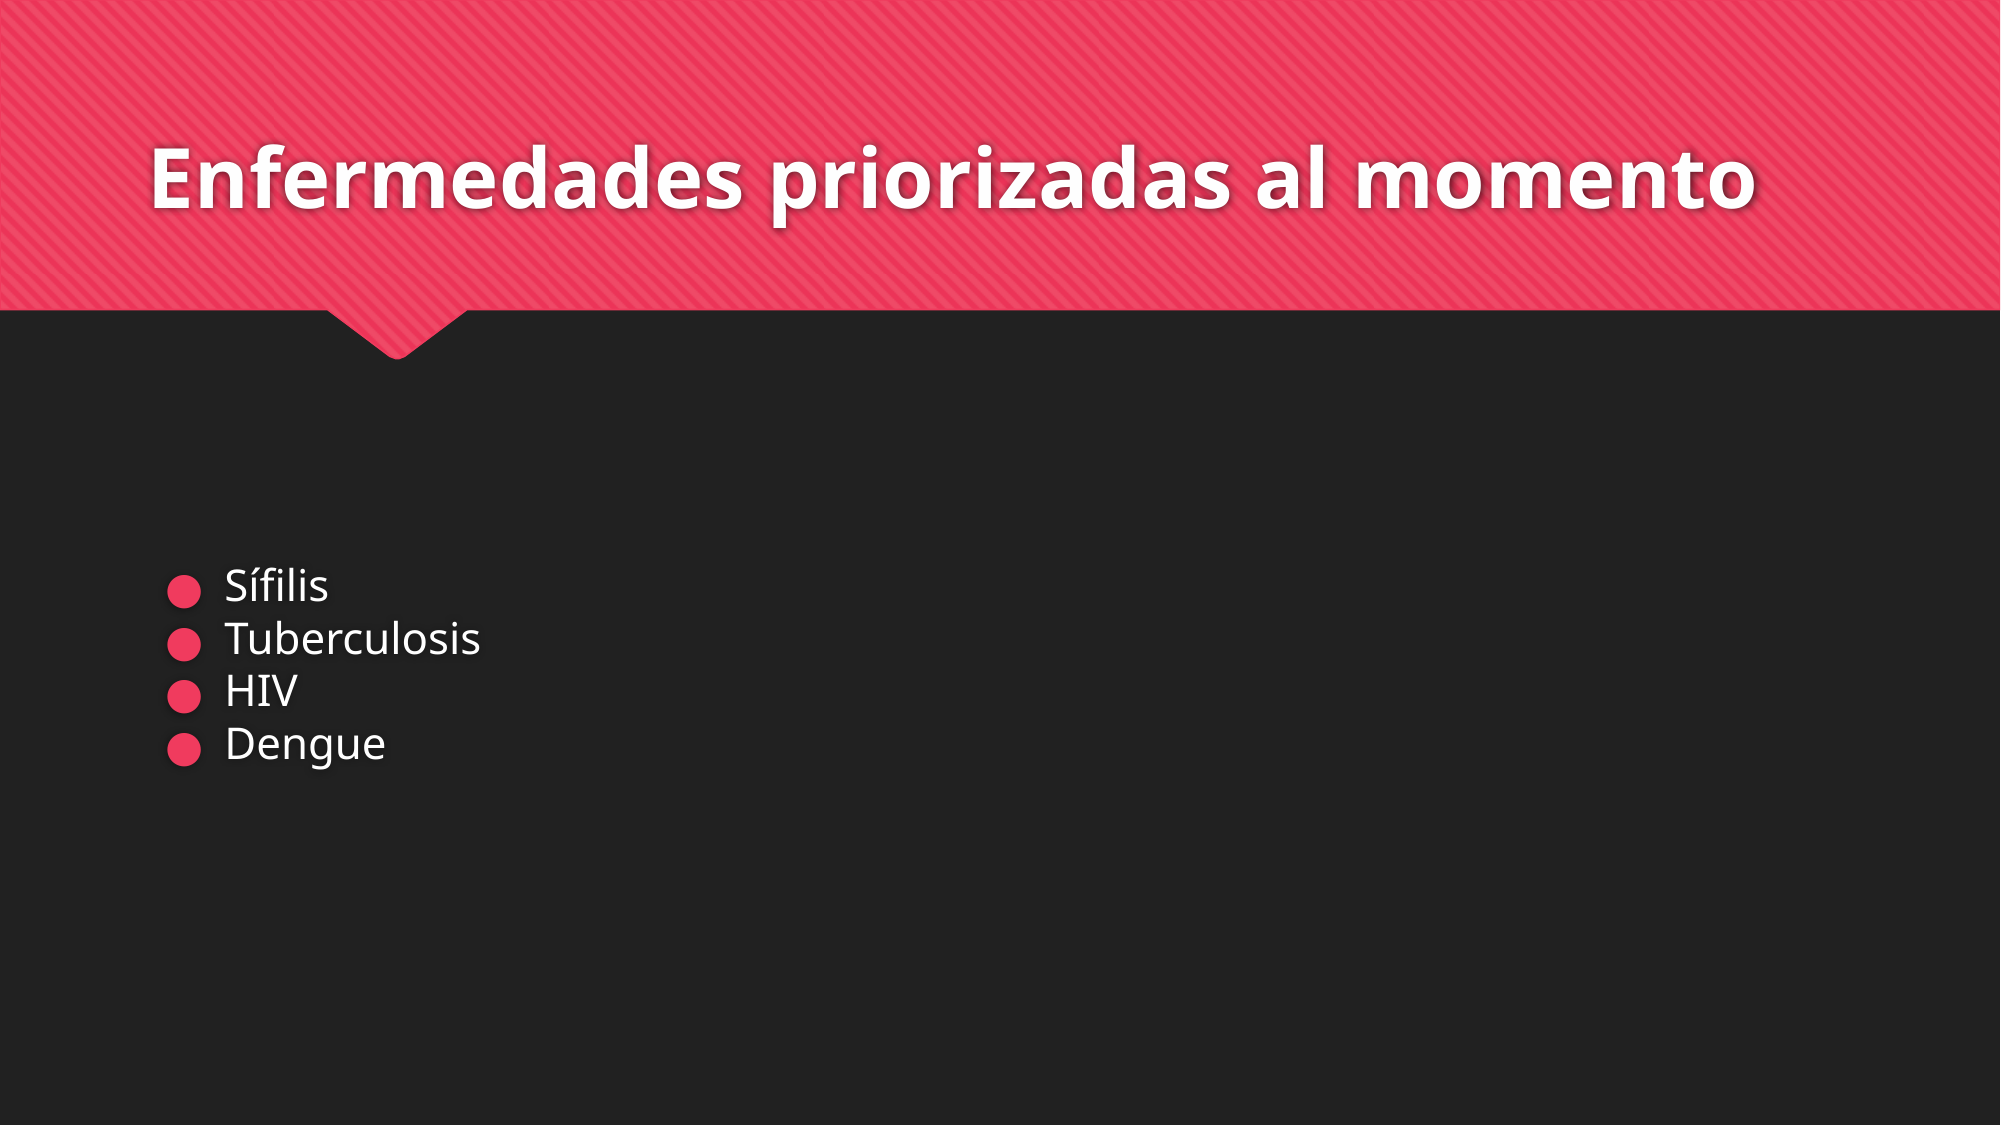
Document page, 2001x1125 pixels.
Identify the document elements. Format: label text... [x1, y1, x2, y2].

title Enfermedades priorizadas al momento [132, 73, 1868, 233]
list Sífilis Tuberculosis HIV Dengue [134, 364, 1866, 962]
picture [1, 1, 1999, 357]
